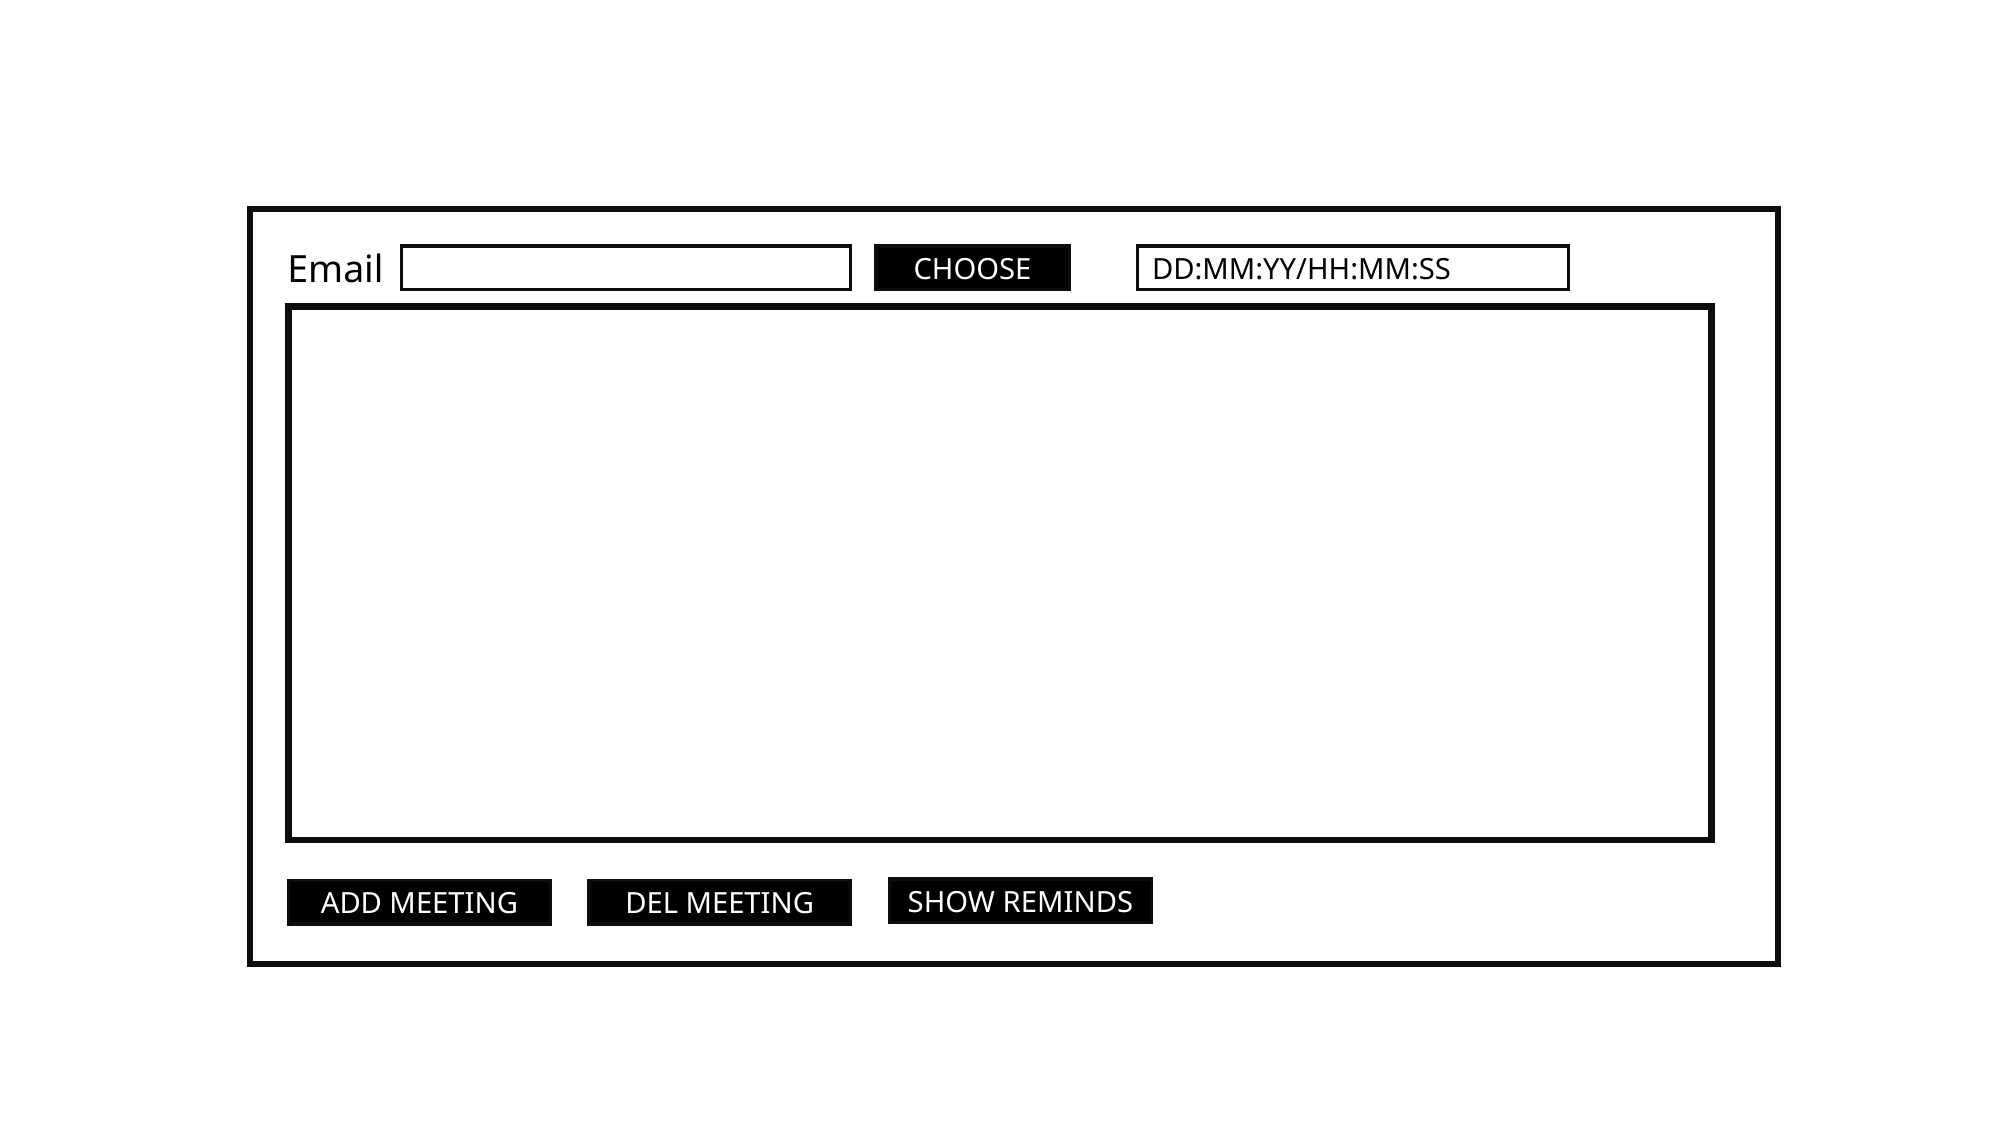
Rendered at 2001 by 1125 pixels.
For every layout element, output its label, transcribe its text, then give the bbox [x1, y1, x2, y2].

text_box DD:MM:YY/HH:MM:SS [1136, 245, 1569, 291]
text_box [287, 306, 1713, 841]
text_box Email [272, 237, 481, 298]
text_box DEL MEETING [588, 879, 852, 925]
text_box [481, 245, 851, 291]
text_box [249, 208, 1779, 965]
text_box CHOOSE [874, 245, 1071, 291]
text_box SHOW REMINDS [888, 878, 1152, 924]
text_box ADD MEETING [287, 879, 551, 925]
